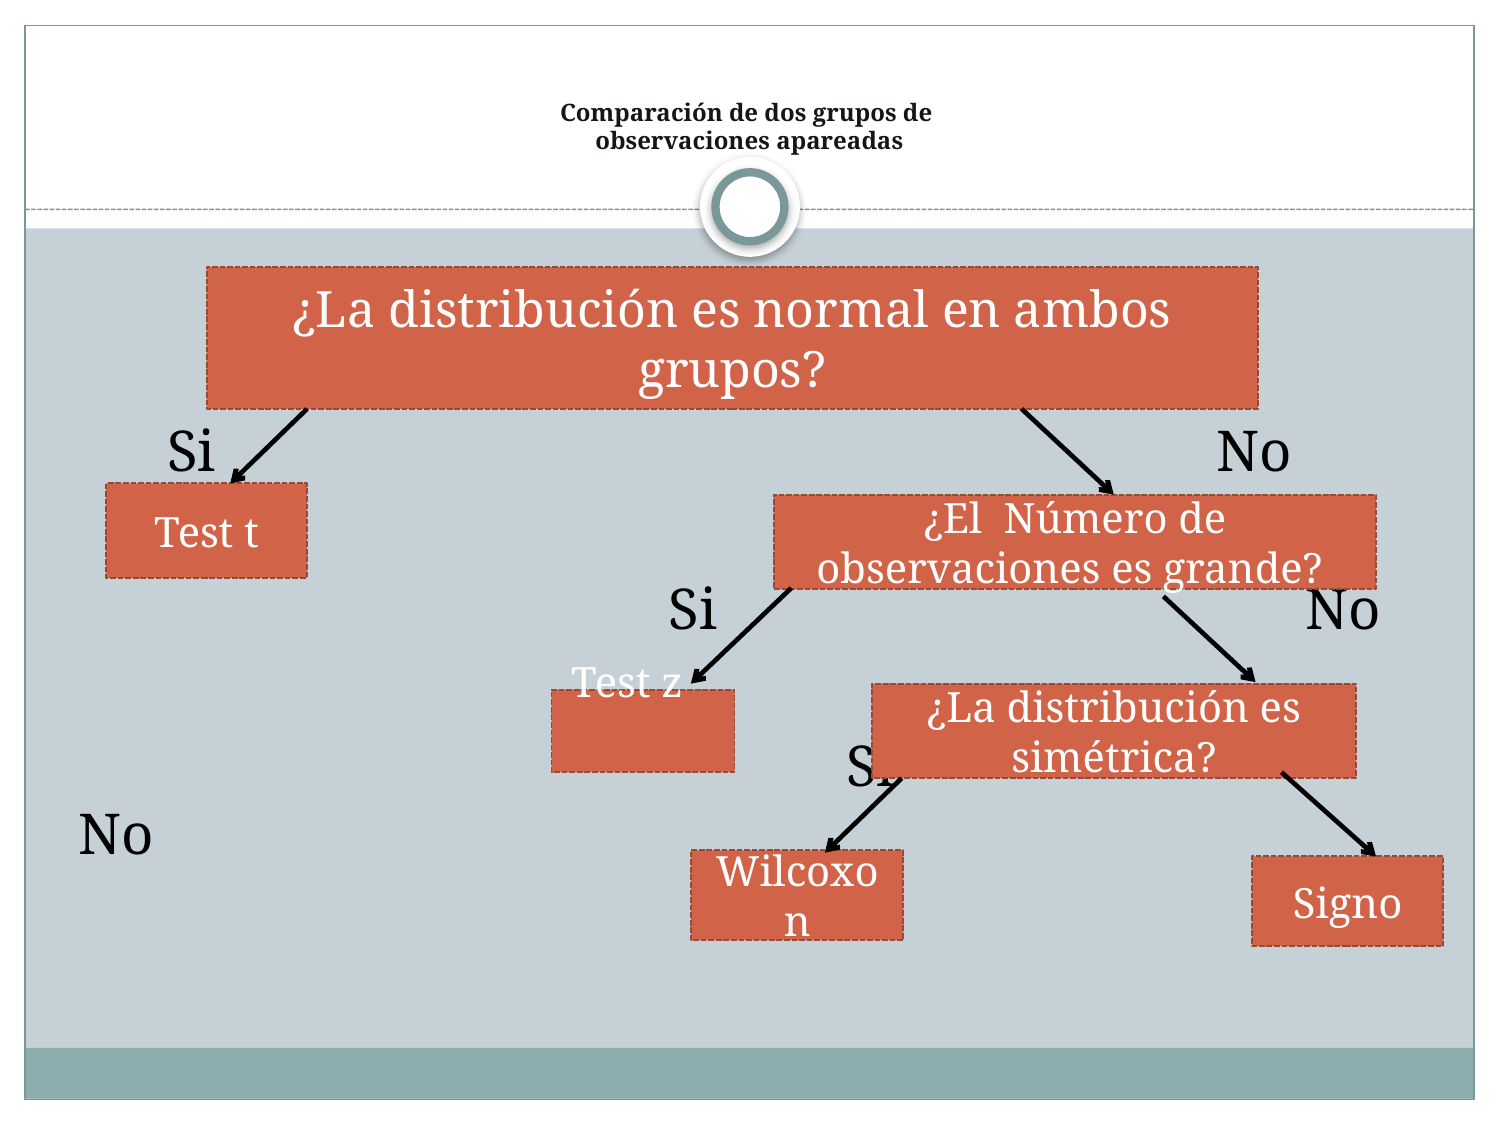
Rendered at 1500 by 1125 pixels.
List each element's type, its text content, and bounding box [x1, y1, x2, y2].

text_box Wilcoxon [690, 849, 904, 941]
text_box ¿La distribución es simétrica? [871, 683, 1357, 779]
text_box ¿La distribución es normal en ambos grupos? [206, 266, 1259, 410]
text_box Test z [551, 689, 735, 773]
title Comparación de dos grupos de observaciones apareadas [49, 0, 1450, 162]
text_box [1163, 596, 1256, 683]
text_box ¿El Número de observaciones es grande? [773, 494, 1377, 590]
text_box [690, 587, 792, 684]
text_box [1021, 408, 1114, 495]
text_box Signo [1251, 855, 1444, 947]
list Si No Si No Si No [49, 250, 1445, 1001]
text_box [824, 777, 902, 853]
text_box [1281, 771, 1377, 857]
text_box Test t [105, 482, 308, 579]
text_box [229, 408, 308, 484]
